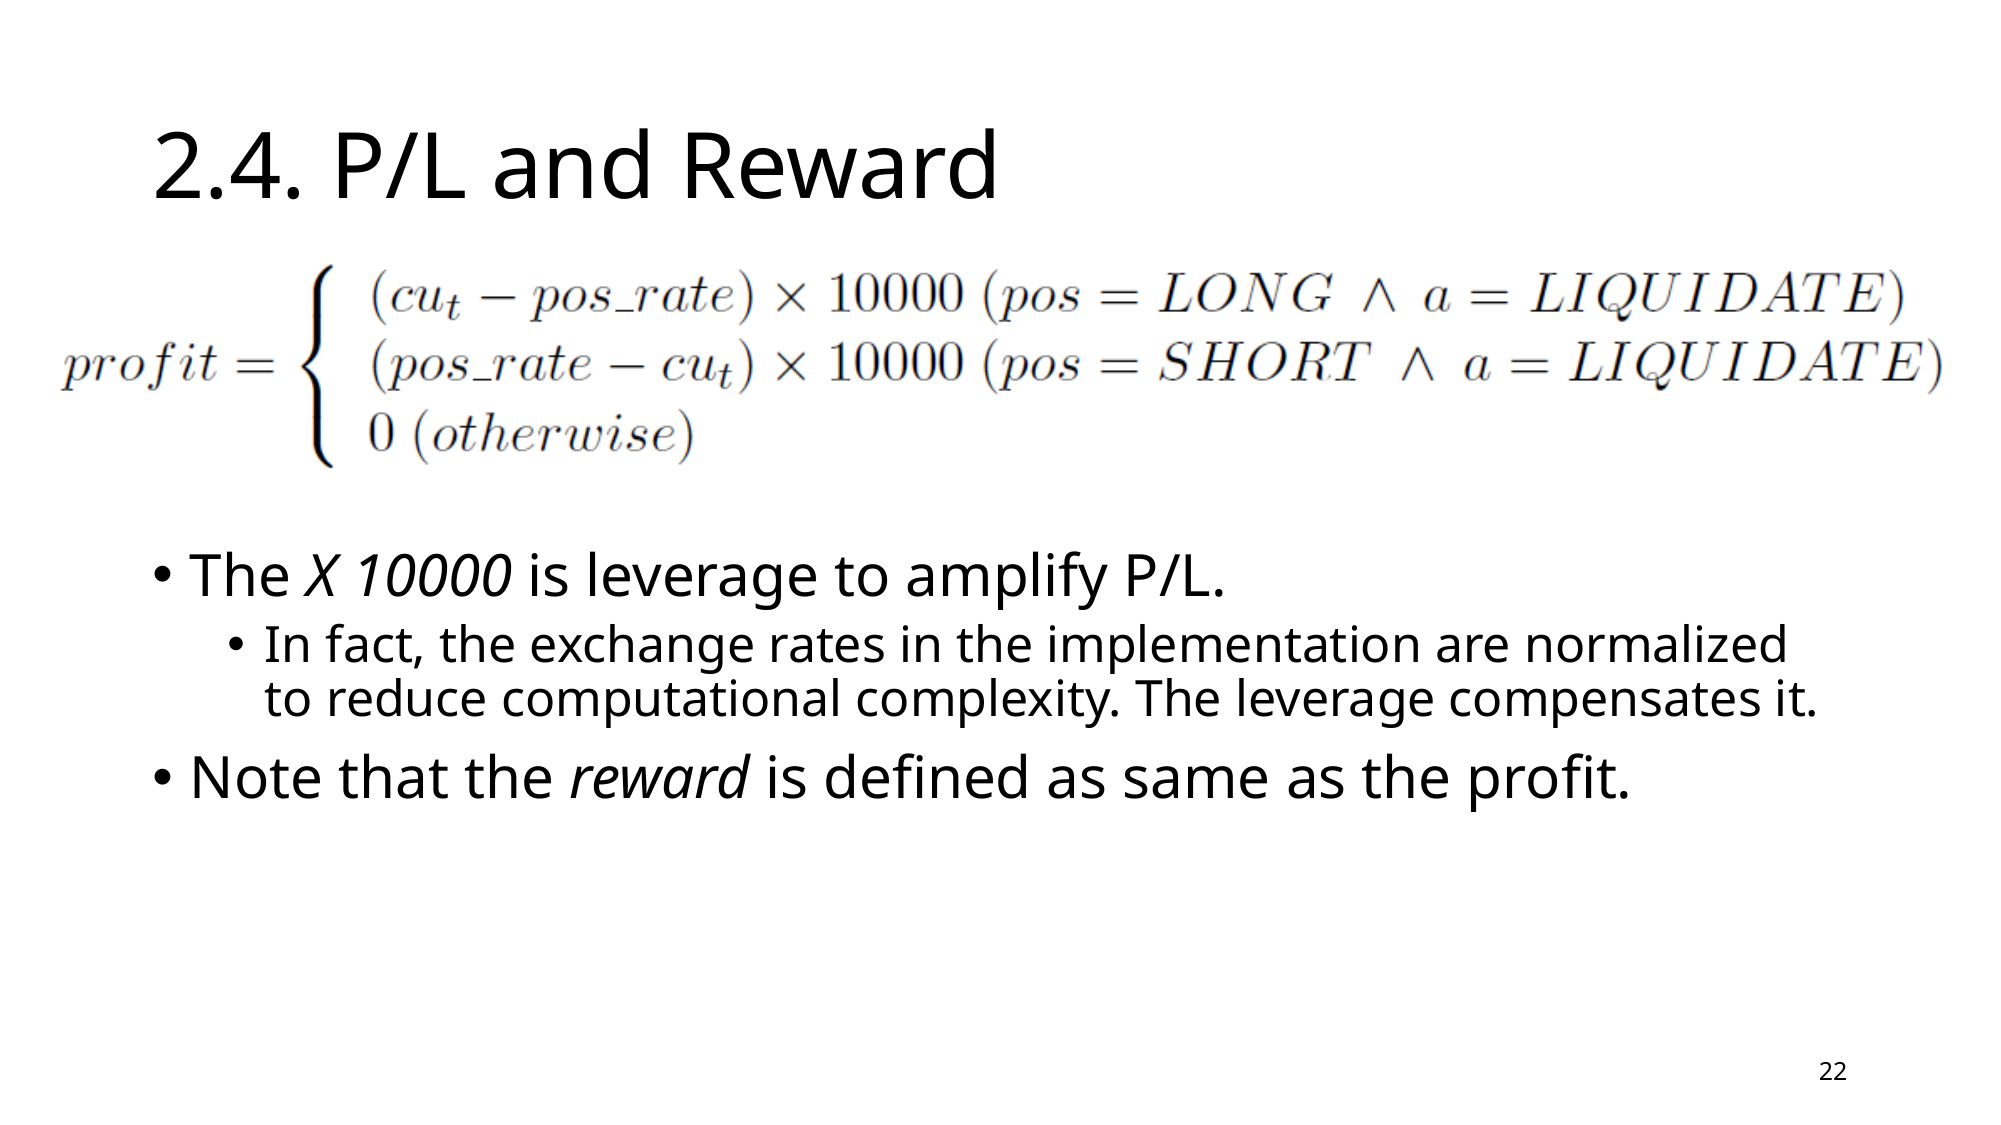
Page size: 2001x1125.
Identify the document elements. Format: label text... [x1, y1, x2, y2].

title 2.4. P/L and Reward [137, 59, 1863, 233]
list The X 10000 is leverage to amplify P/L. In fact, the exchange rates in the implementation are normalized to reduce computational complexity. The leverage compensates it. Note that the reward is defined as same as the profit. [137, 538, 1863, 1014]
slide_number 22 [1412, 1042, 1863, 1103]
picture [48, 233, 1952, 480]
